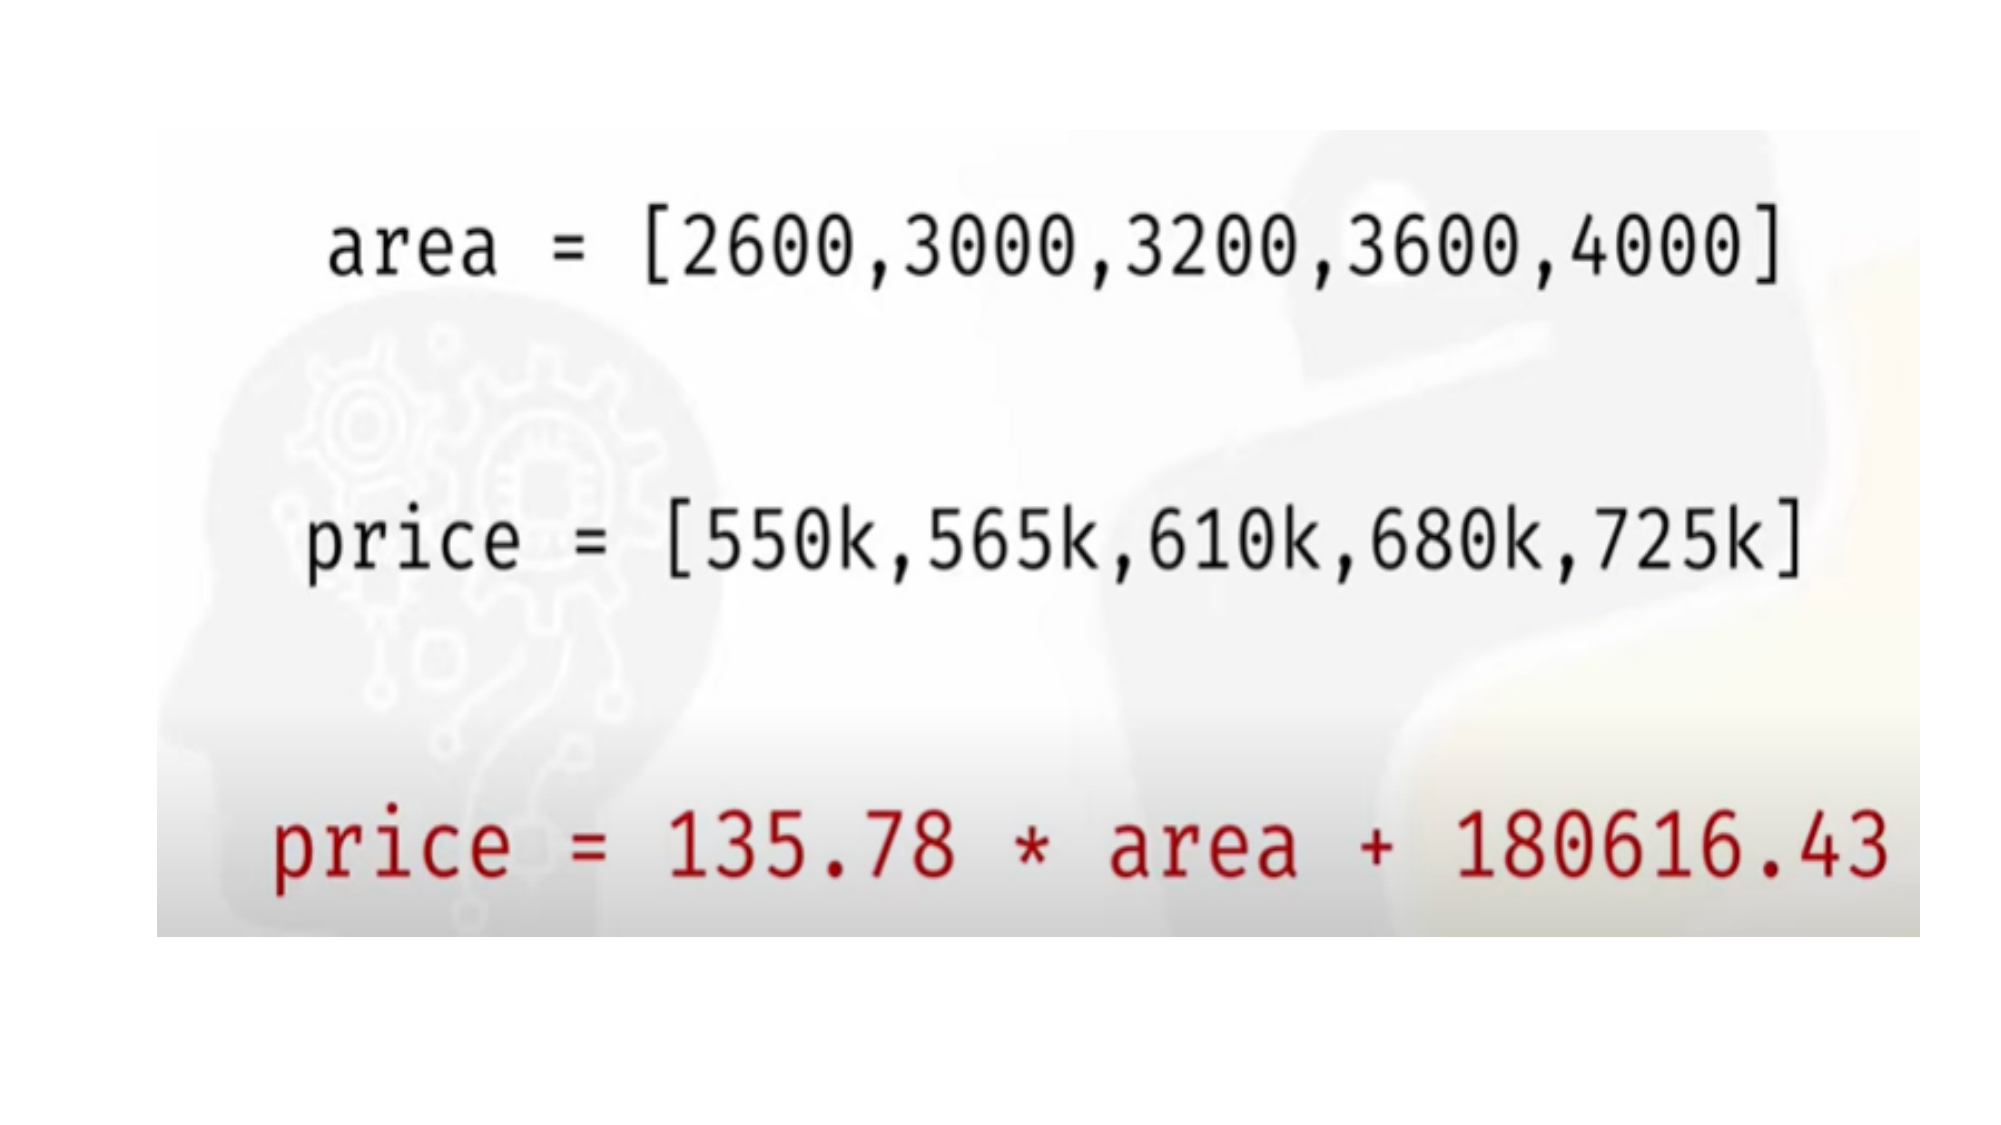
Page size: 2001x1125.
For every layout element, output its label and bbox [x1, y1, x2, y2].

picture [157, 130, 1920, 937]
